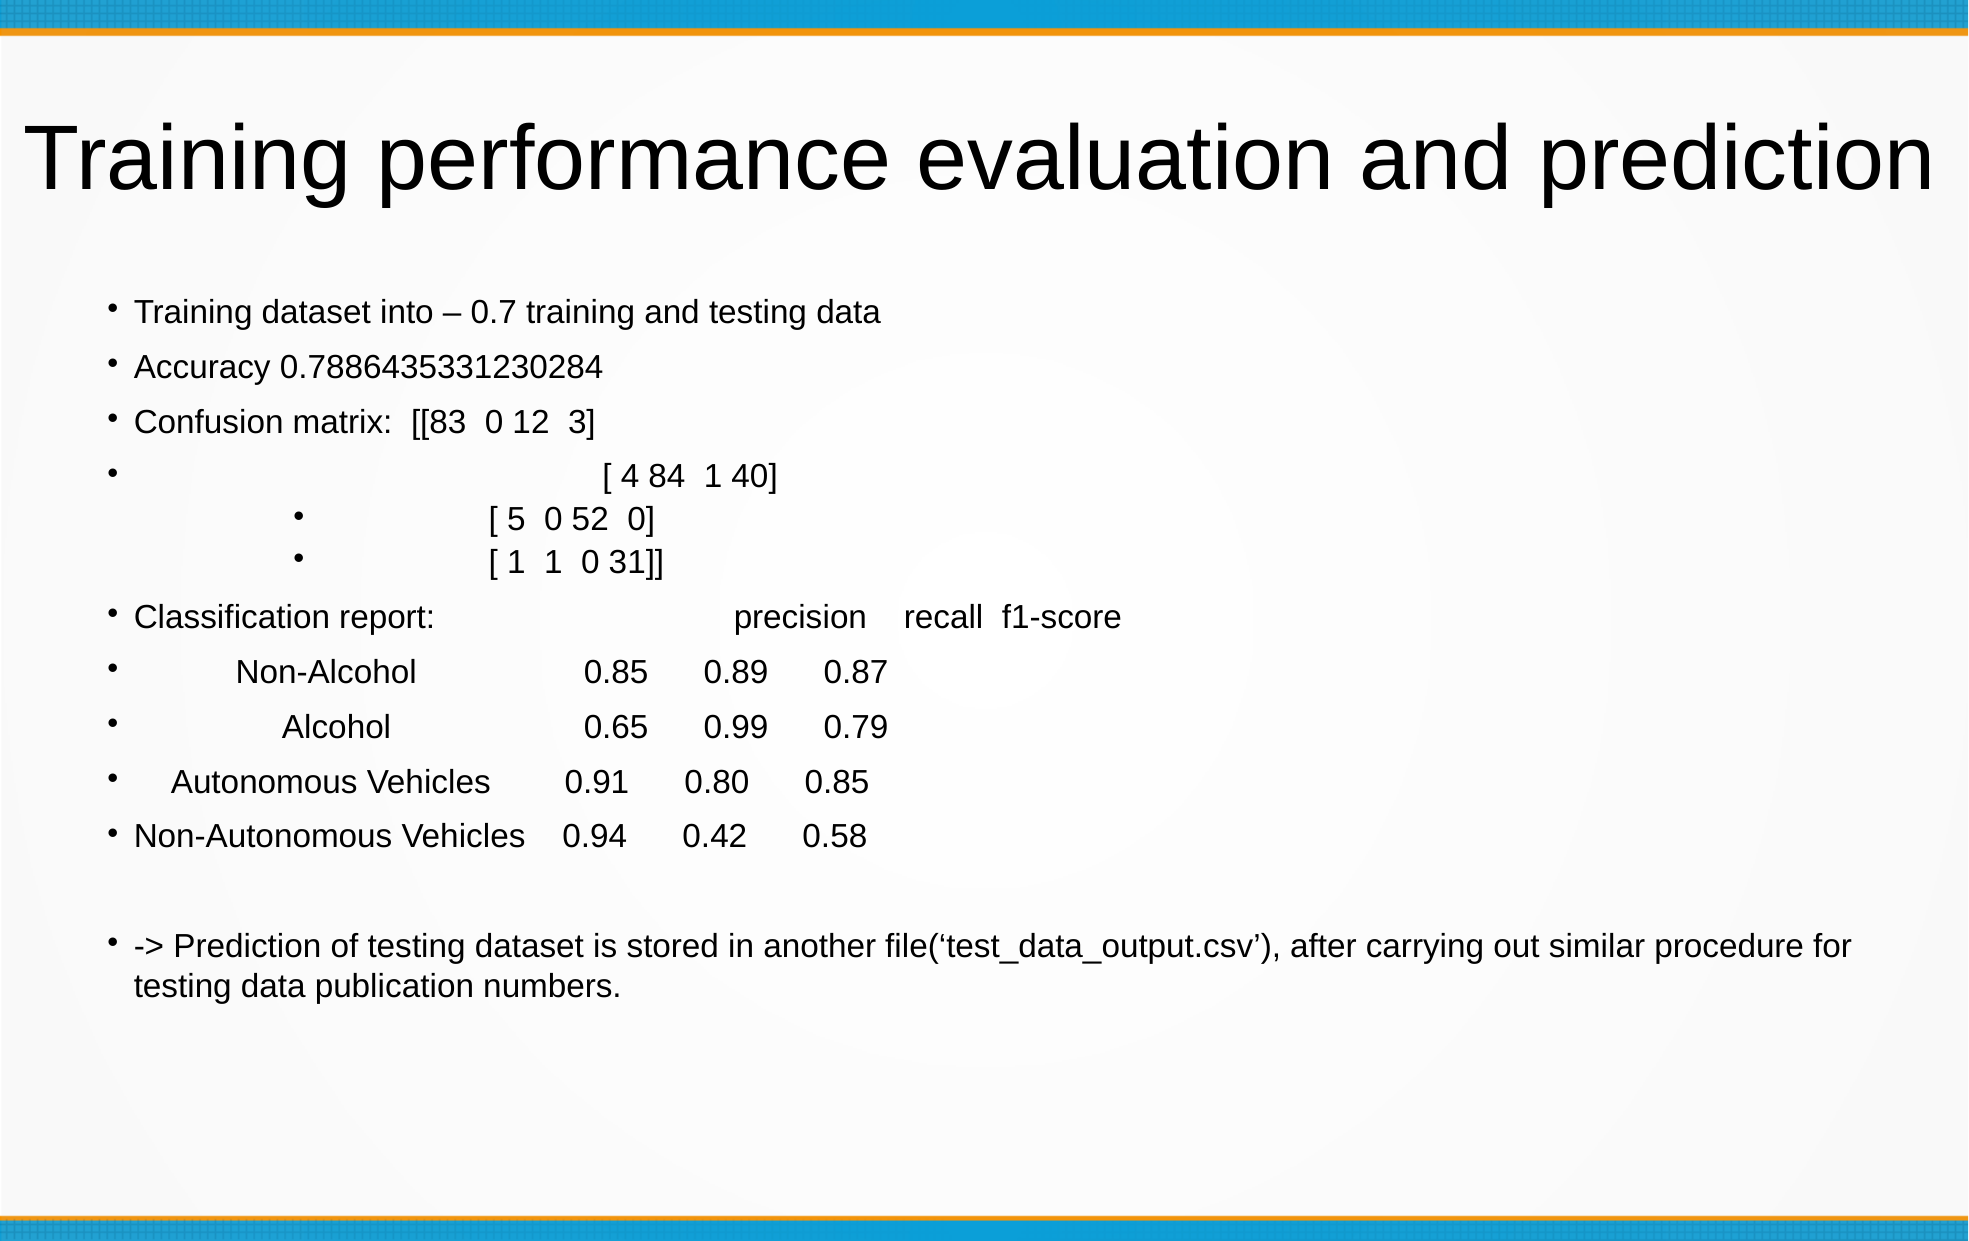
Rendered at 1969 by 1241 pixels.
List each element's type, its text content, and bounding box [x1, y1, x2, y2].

text_box Training dataset into – 0.7 training and testing data Accuracy 0.7886435331230284 Confusion matrix: [[83 0 12 3] [ 4 84 1 40] [ 5 0 52 0] [ 1 1 0 31]] Classification report: precision recall f1-score Non-Alcohol 0.85 0.89 0.87 Alcohol 0.65 0.99 0.79 Autonomous Vehicles 0.91 0.80 0.85 Non-Autonomous Vehicles 0.94 0.42 0.58 -> Prediction of testing dataset is stored in another file(‘test_data_output.csv’), after carrying out similar procedure for testing data publication numbers. [98, 290, 1870, 1009]
picture [0, 0, 1969, 1241]
text_box Training performance evaluation and prediction [23, 49, 1961, 256]
